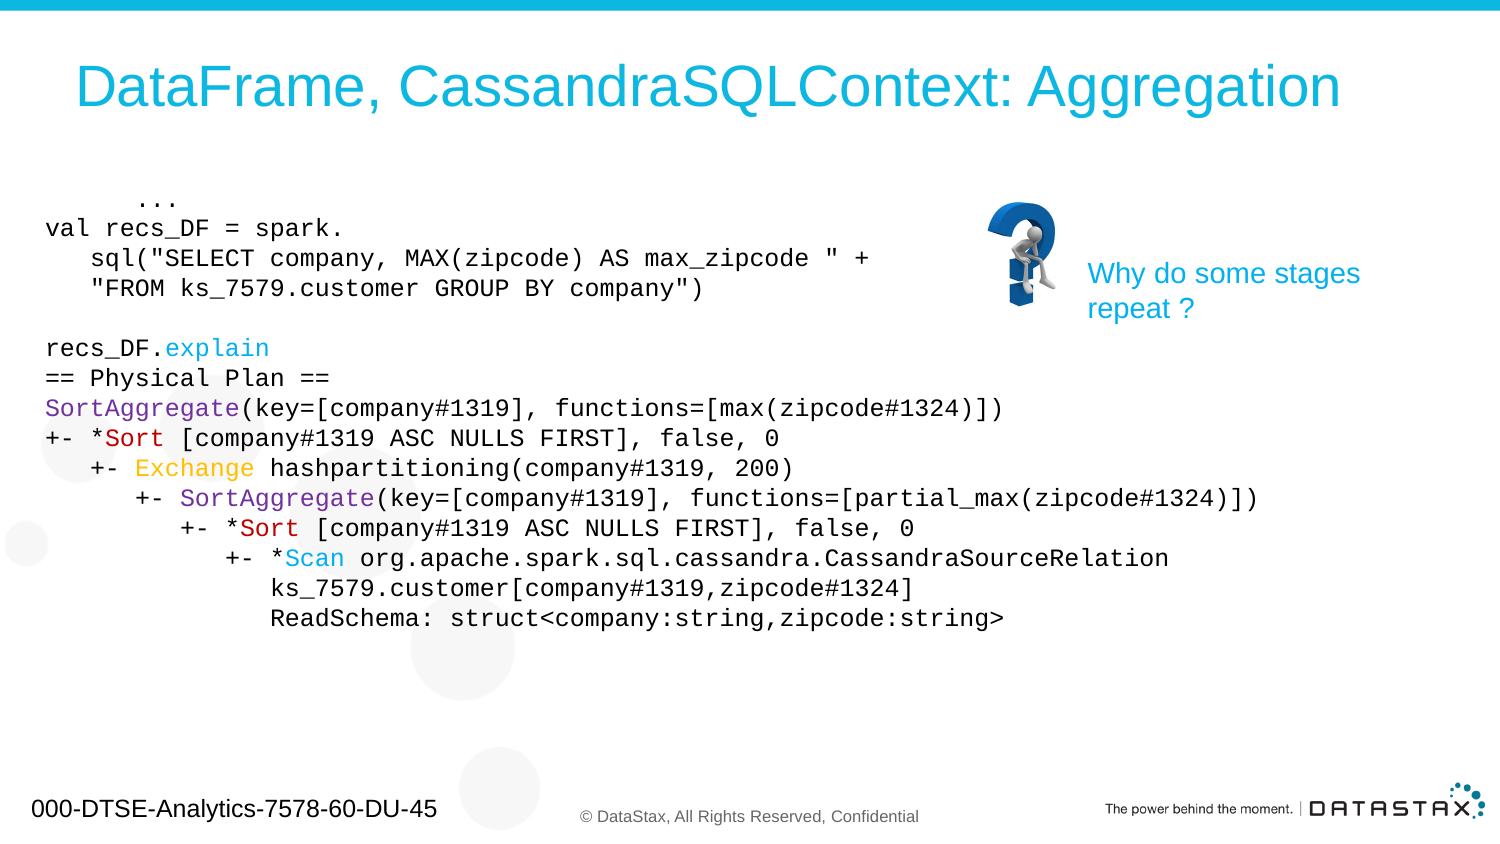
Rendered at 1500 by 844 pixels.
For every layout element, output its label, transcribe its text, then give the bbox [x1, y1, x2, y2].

slide_number 000-DTSE-Analytics-7578-60-DU-45 [16, 785, 720, 831]
text_box ... val recs_DF = spark. sql("SELECT company, MAX(zipcode) AS max_zipcode " + "FROM ks_7579.customer GROUP BY company") recs_DF.explain == Physical Plan == SortAggregate(key=[company#1319], functions=[max(zipcode#1324)]) +- *Sort [company#1319 ASC NULLS FIRST], false, 0 +- Exchange hashpartitioning(company#1319, 200) +- SortAggregate(key=[company#1319], functions=[partial_max(zipcode#1324)]) +- *Sort [company#1319 ASC NULLS FIRST], false, 0 +- *Scan org.apache.spark.sql.cassandra.CassandraSourceRelation ks_7579.customer[company#1319,zipcode#1324] ReadSchema: struct<company:string,zipcode:string> [30, 174, 1487, 639]
title DataFrame, CassandraSQLContext: Aggregation [75, 44, 1425, 135]
text_box Why do some stages repeat ? [1072, 247, 1445, 332]
picture [973, 194, 1074, 319]
picture [1090, 767, 1500, 834]
